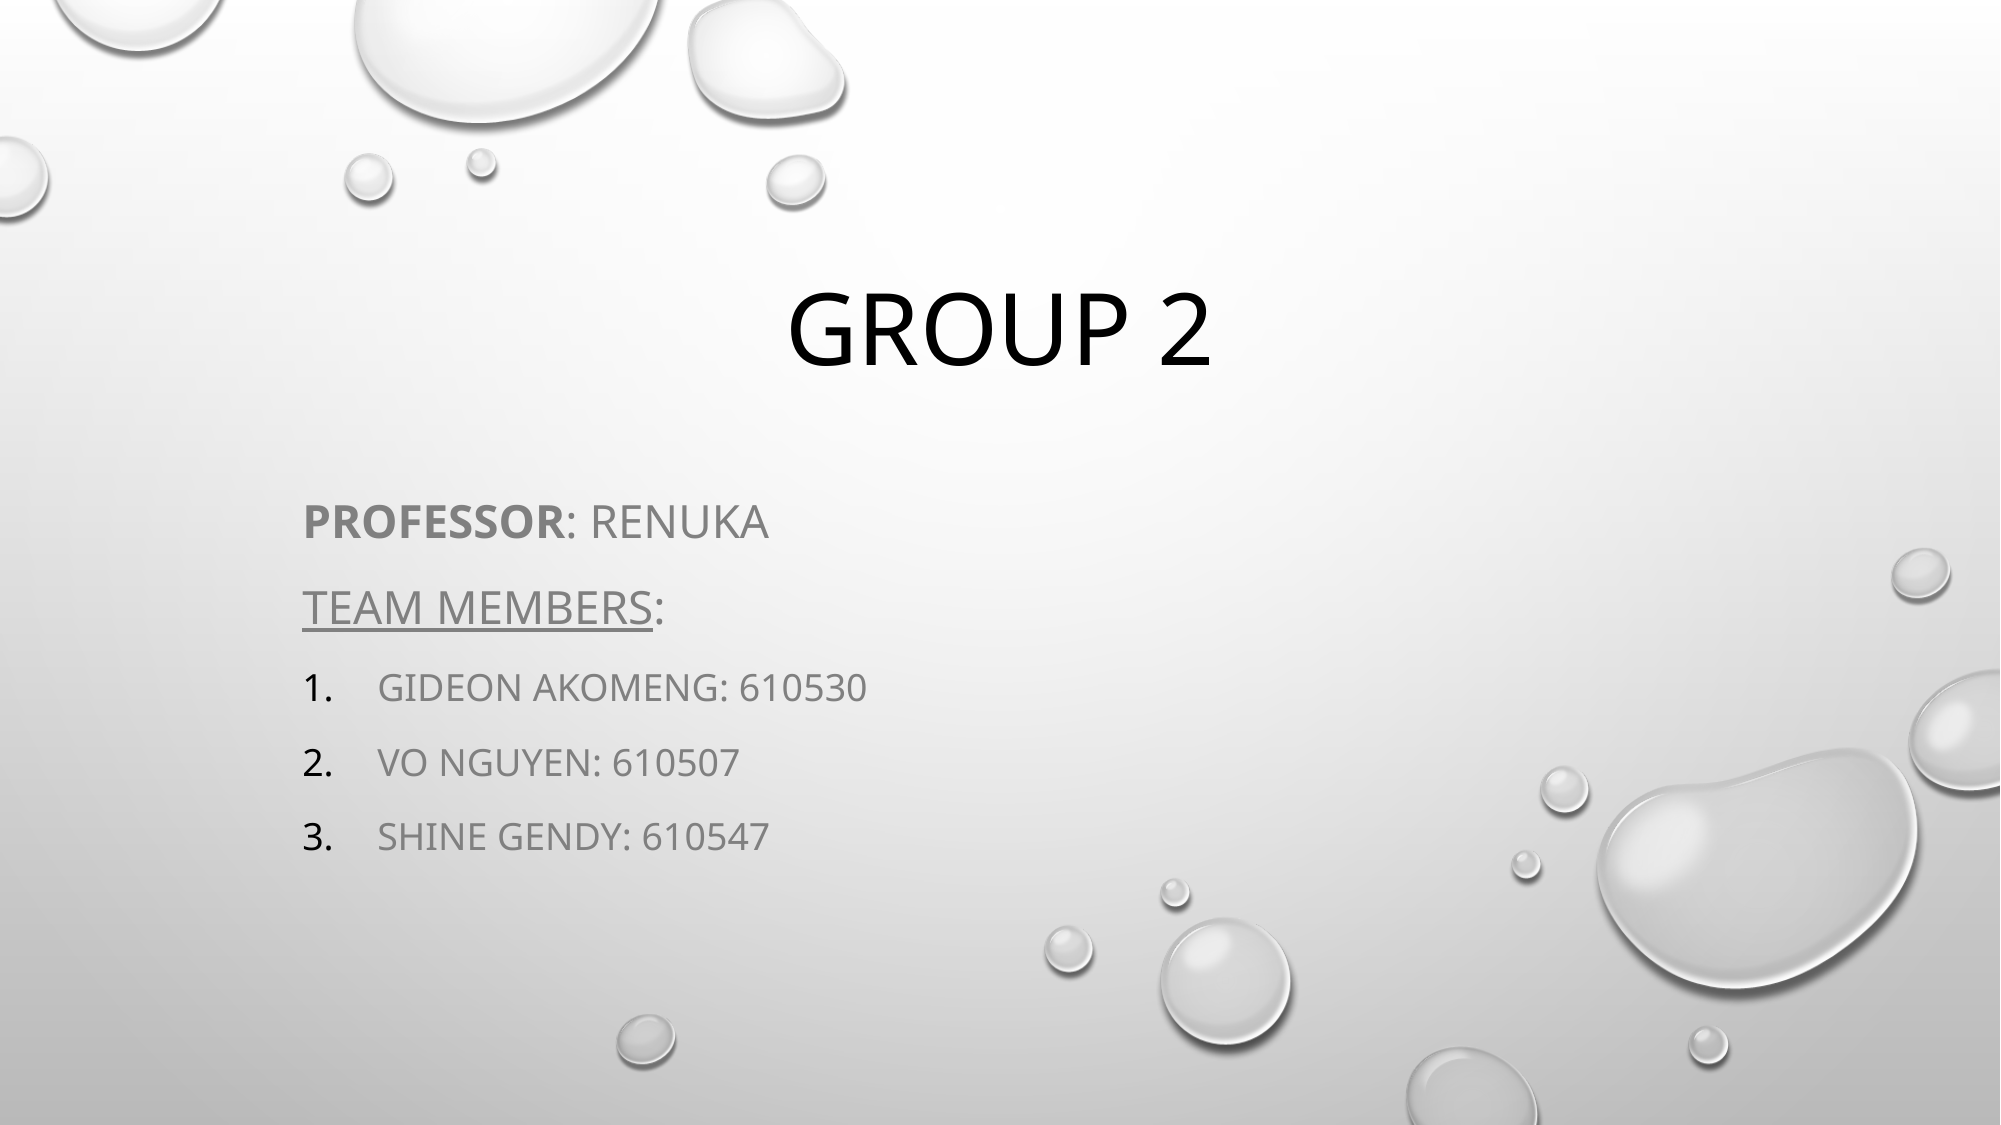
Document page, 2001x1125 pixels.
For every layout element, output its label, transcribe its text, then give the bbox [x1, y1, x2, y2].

subtitle Professor: Renuka Team members: Gideon Akomeng: 610530 Vo Nguyen: 610507 Shine Gendy: 610547 [287, 473, 1713, 974]
picture [0, 0, 2000, 1125]
title GROUP 2 [287, 213, 1713, 396]
